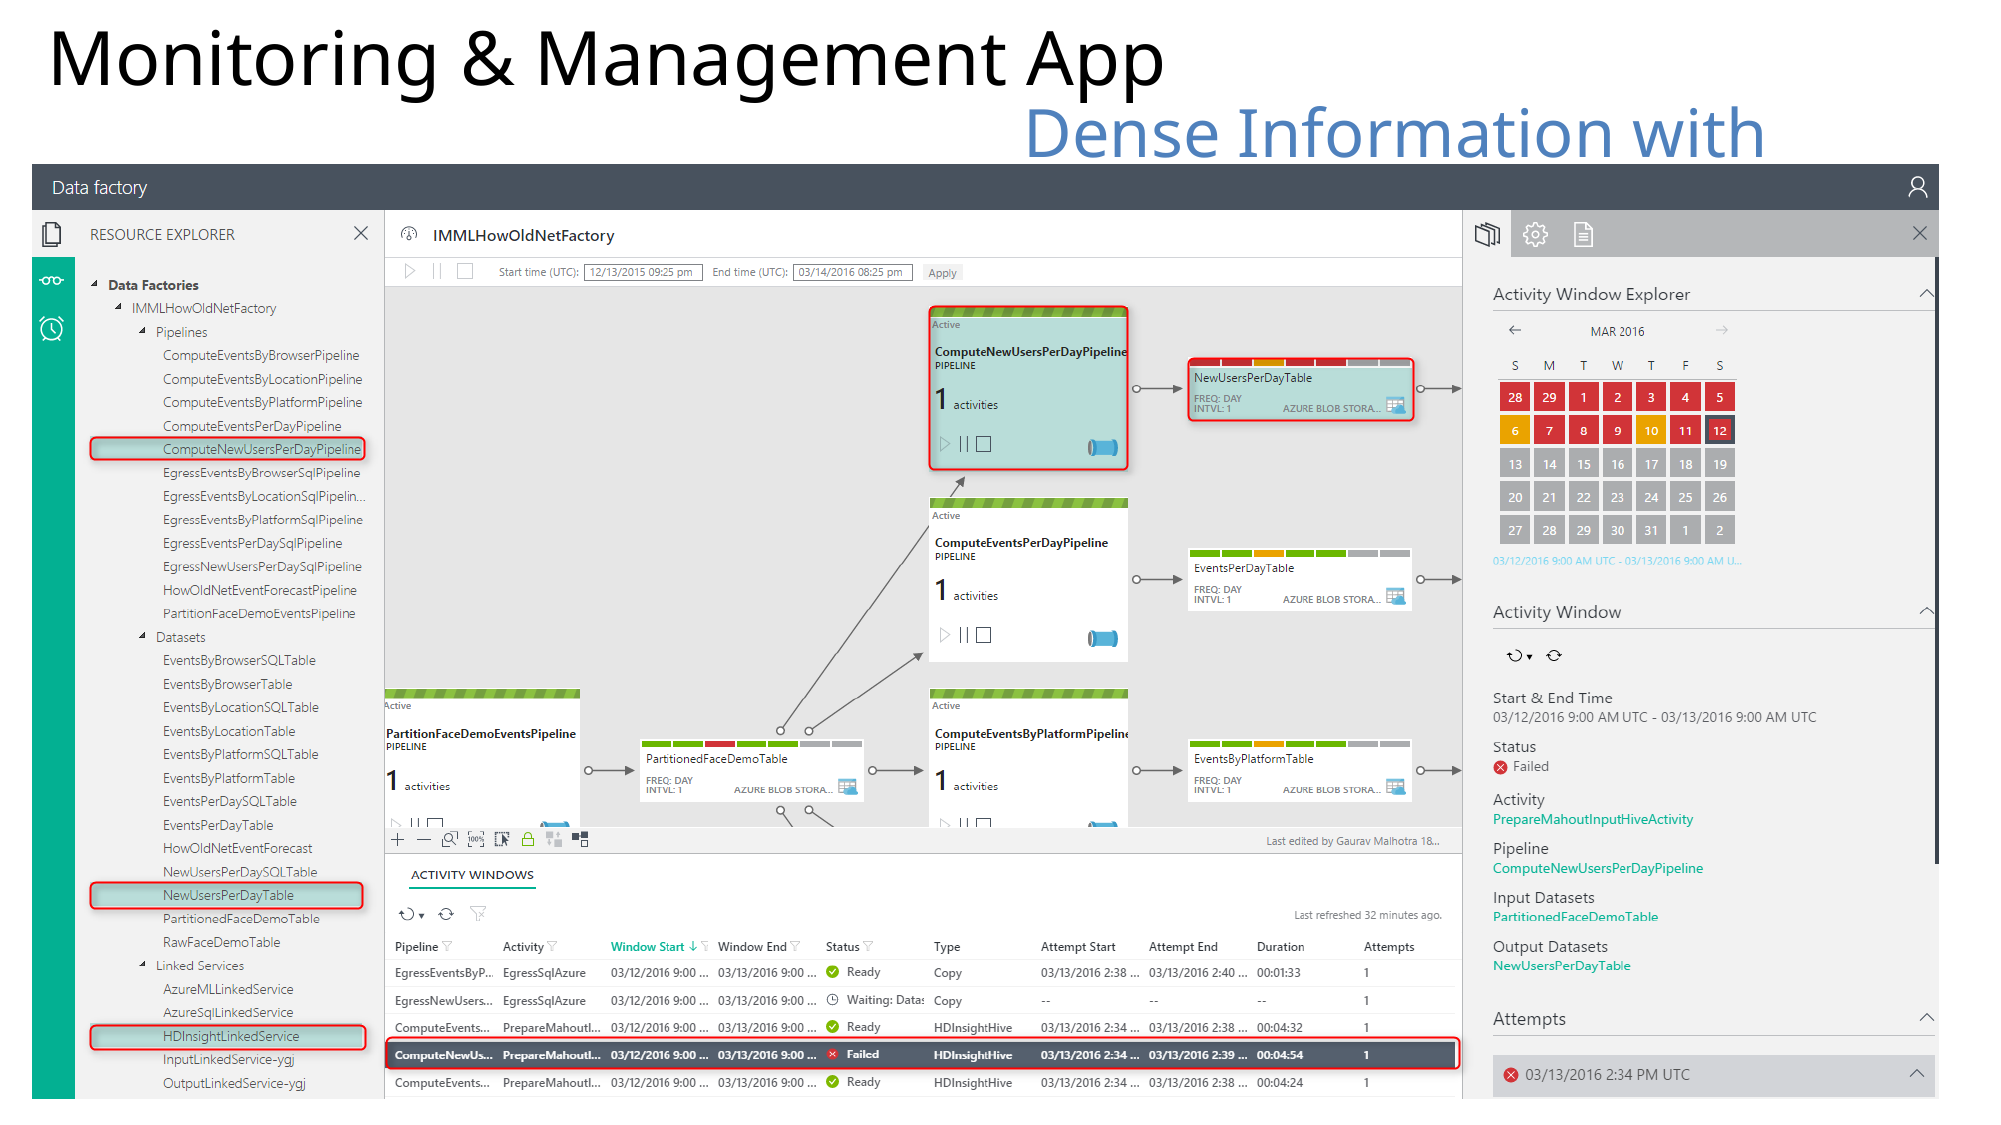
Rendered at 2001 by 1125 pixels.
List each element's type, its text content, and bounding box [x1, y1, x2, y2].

picture [31, 163, 1939, 1099]
title Monitoring & Management App Dense Information with Context [32, 20, 1950, 165]
